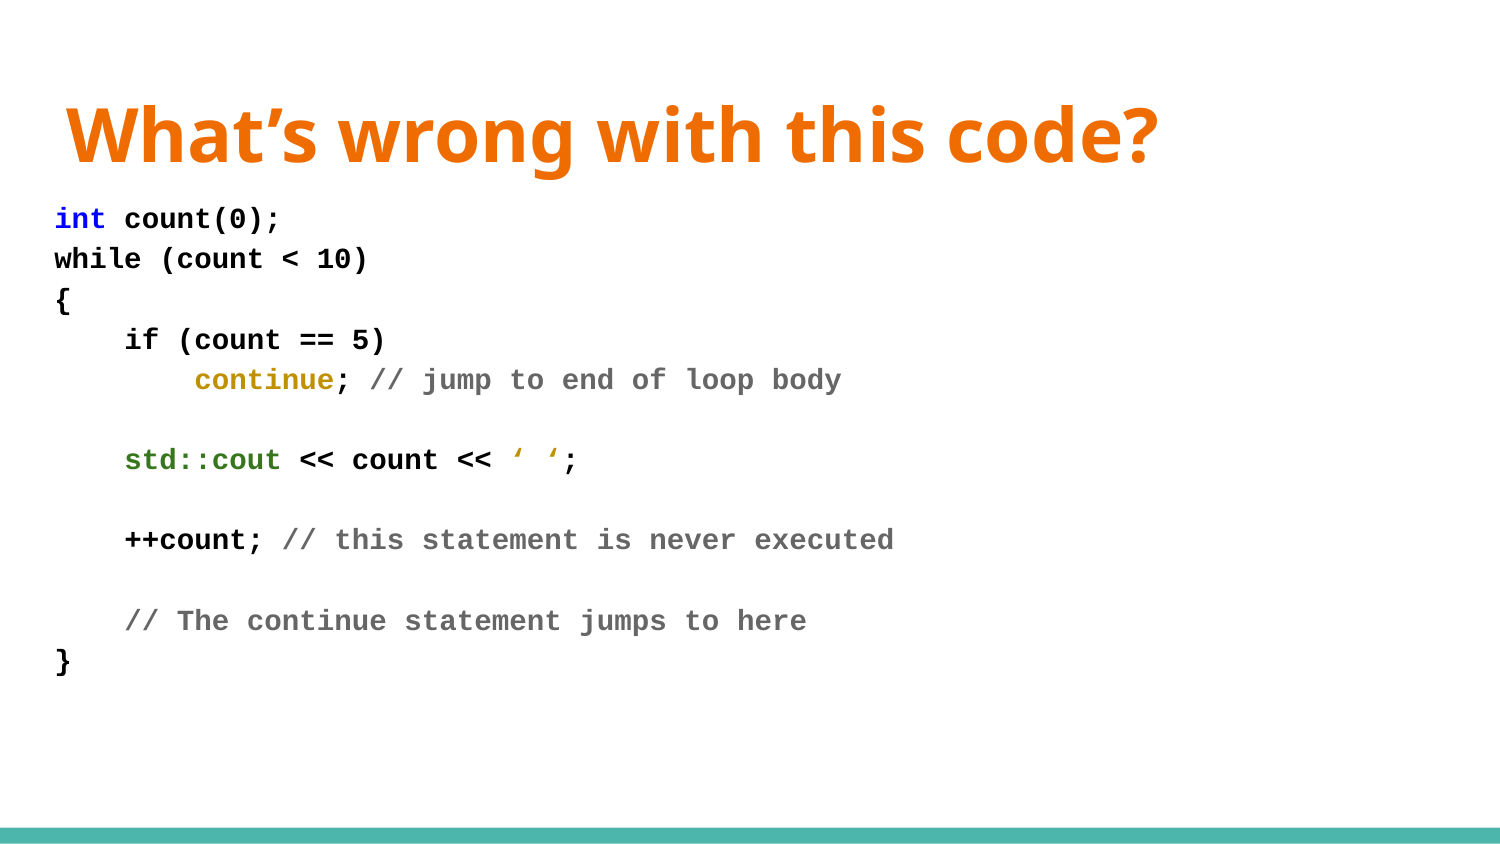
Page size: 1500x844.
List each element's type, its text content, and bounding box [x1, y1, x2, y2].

title What’s wrong with this code? [51, 72, 1449, 189]
list int count(0); while (count < 10) { if (count == 5) continue; // jump to end of loop body std::cout << count << ‘ ‘; ++count; // this statement is never executed // The continue statement jumps to here } [39, 179, 1437, 722]
